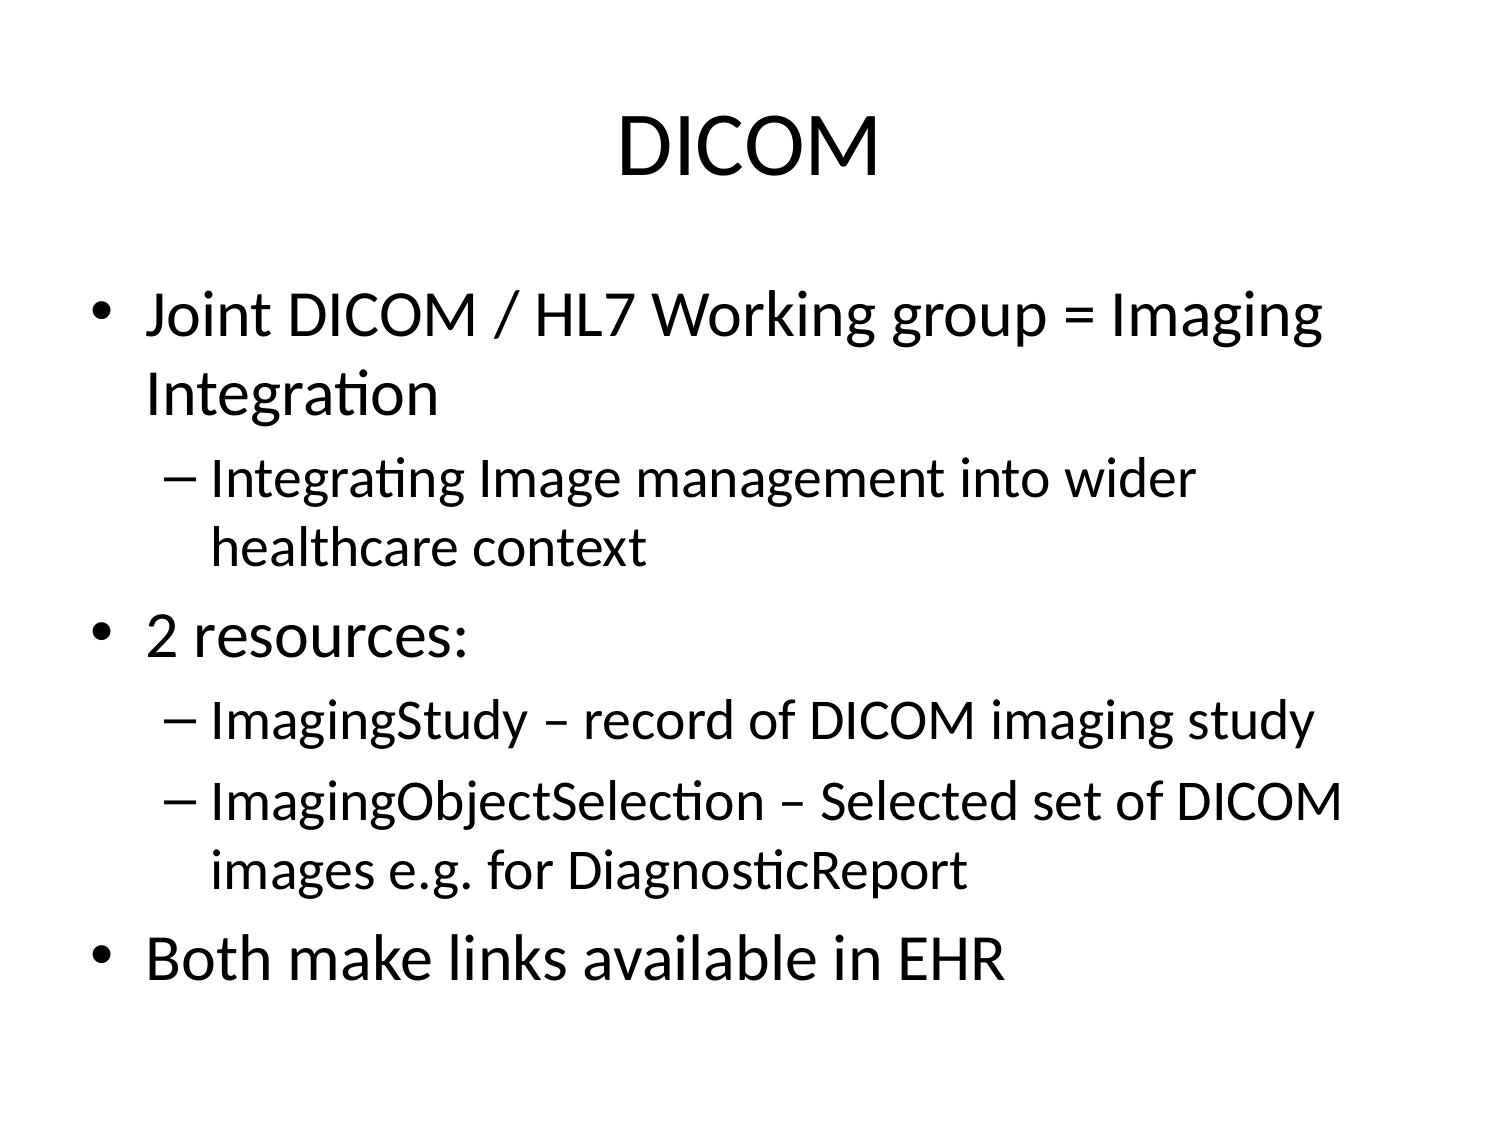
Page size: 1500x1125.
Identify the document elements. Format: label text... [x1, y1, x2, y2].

title DICOM [75, 45, 1425, 233]
list Joint DICOM / HL7 Working group = Imaging Integration Integrating Image management into wider healthcare context 2 resources: ImagingStudy – record of DICOM imaging study ImagingObjectSelection – Selected set of DICOM images e.g. for DiagnosticReport Both make links available in EHR [75, 262, 1425, 1005]
